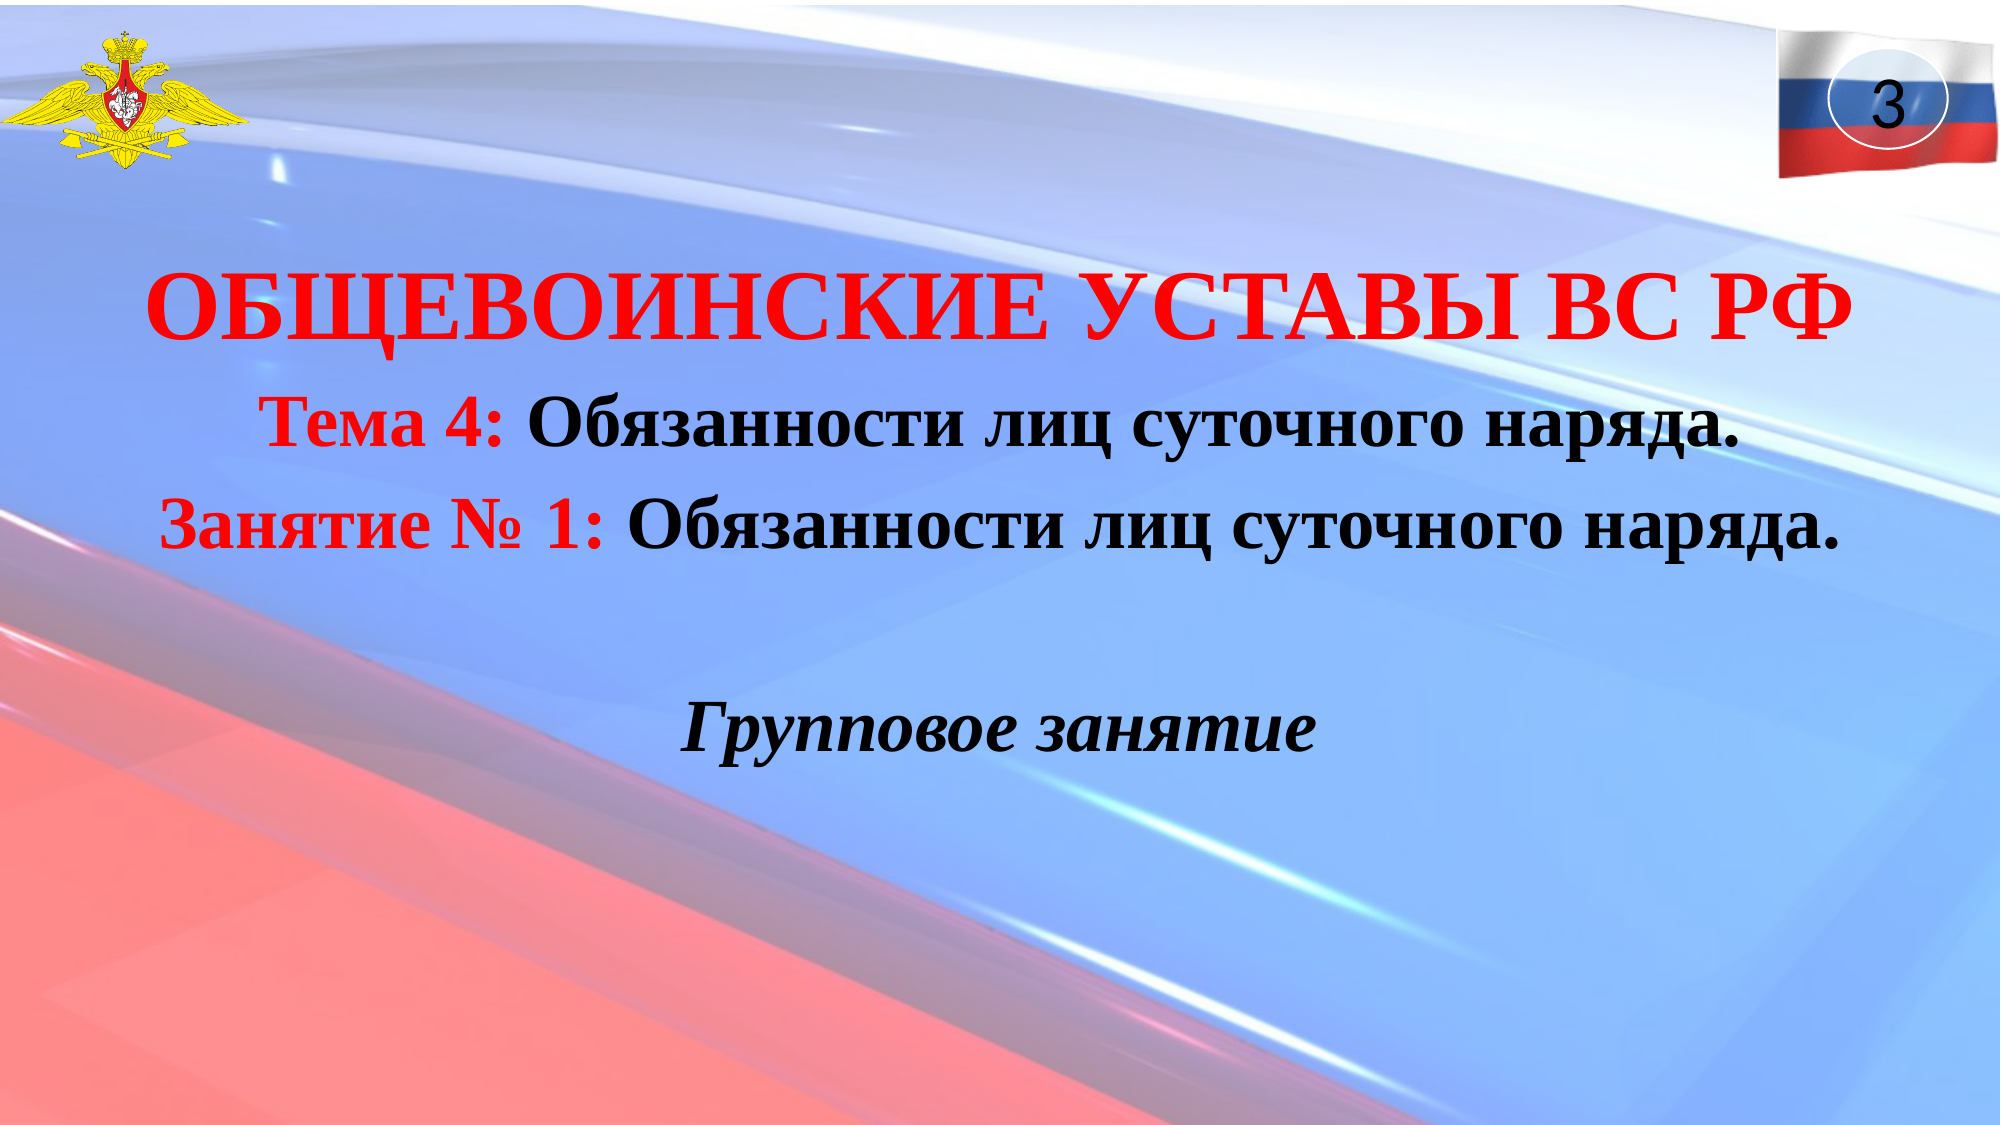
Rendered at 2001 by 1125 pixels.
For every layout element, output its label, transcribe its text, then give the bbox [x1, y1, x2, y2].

picture [0, 0, 250, 201]
picture [1776, 7, 2000, 201]
list ОБЩЕВОИНСКИЕ УСТАВЫ ВС РФ Тема 4: Обязанности лиц суточного наряда. Занятие № 1: Обязанности лиц суточного наряда. Групповое занятие [0, 5, 2000, 1125]
